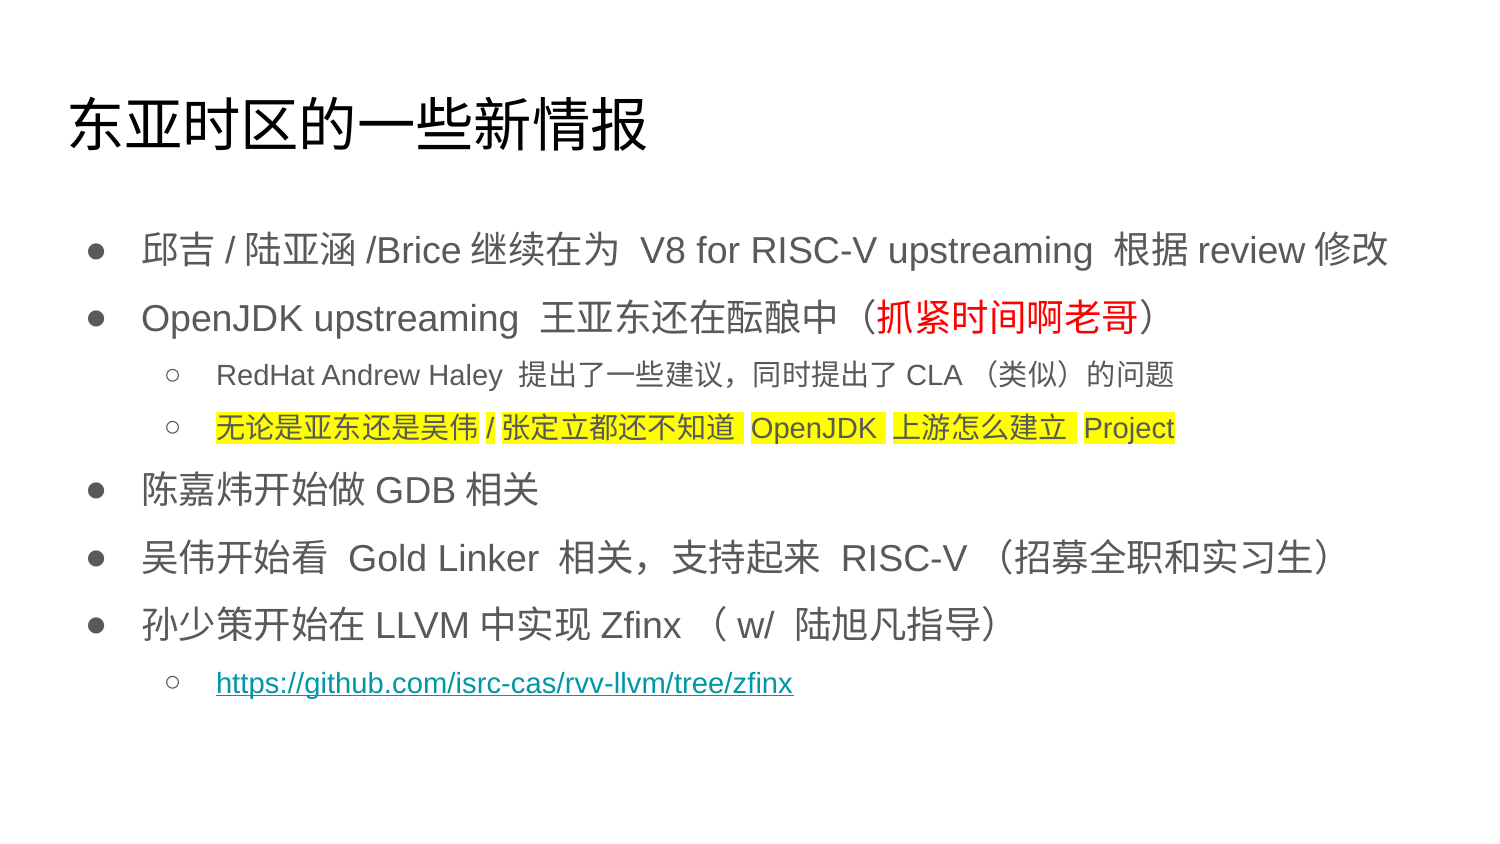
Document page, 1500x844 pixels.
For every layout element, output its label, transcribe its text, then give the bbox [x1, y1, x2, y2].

title 东亚时区的一些新情报 [51, 72, 1449, 167]
list 邱吉/陆亚涵/Brice继续在为 V8 for RISC-V upstreaming 根据review修改 OpenJDK upstreaming 王亚东还在酝酿中（抓紧时间啊老哥） RedHat Andrew Haley 提出了一些建议，同时提出了CLA（类似）的问题 无论是亚东还是吴伟/张定立都还不知道 OpenJDK 上游怎么建立 Project 陈嘉炜开始做GDB相关 吴伟开始看 Gold Linker 相关，支持起来 RISC-V（招募全职和实习生） 孙少策开始在LLVM中实现Zfinx（w/ 陆旭凡指导） https://github.com/isrc-cas/rvv-llvm/tree/zfinx [51, 189, 1449, 750]
